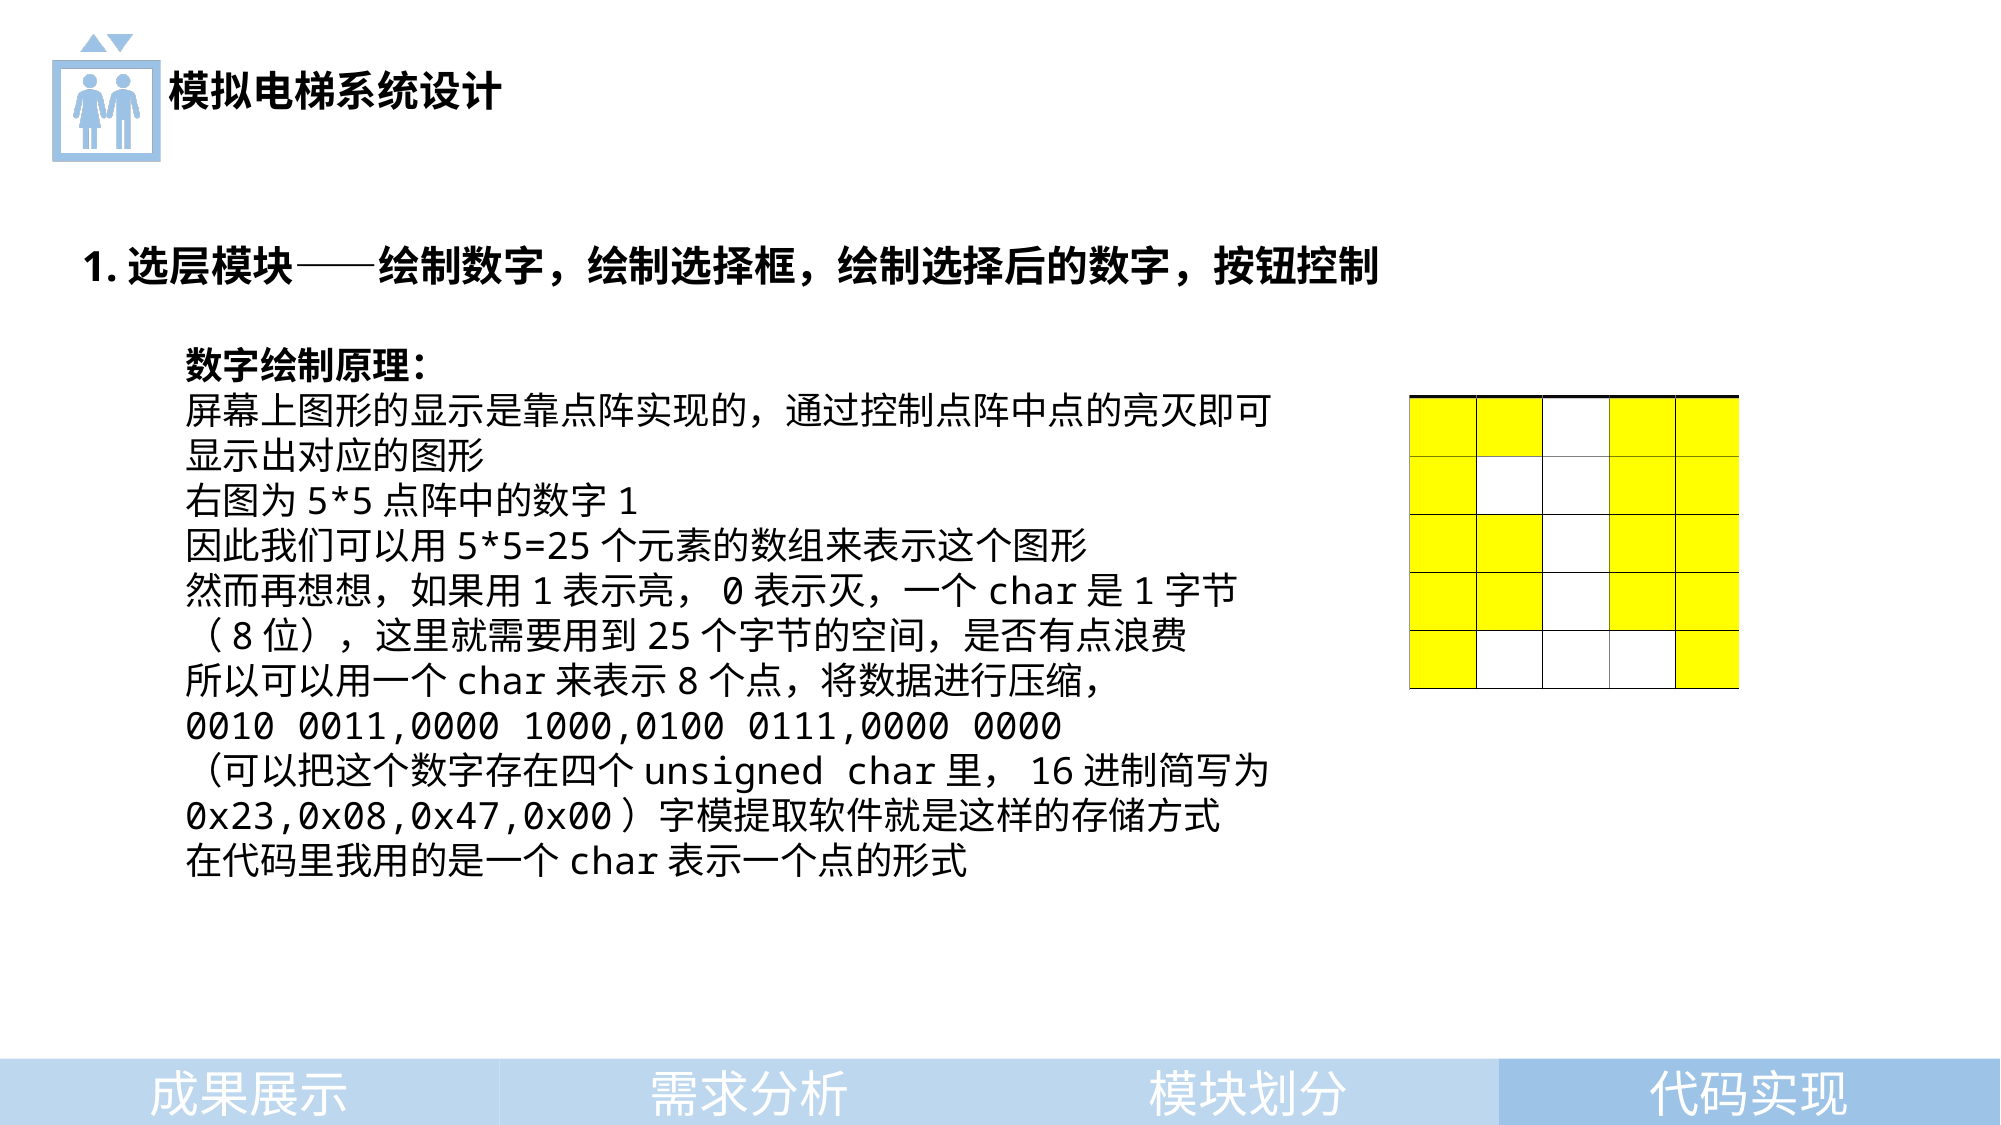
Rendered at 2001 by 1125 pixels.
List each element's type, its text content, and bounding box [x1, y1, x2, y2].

picture [1409, 395, 1740, 690]
text_box 成果展示 [0, 1057, 500, 1125]
text_box 代码实现 [1499, 1057, 2000, 1125]
picture [40, 31, 173, 164]
text_box 1.选层模块——绘制数字，绘制选择框，绘制选择后的数字，按钮控制 [67, 182, 1617, 298]
text_box 需求分析 [500, 1057, 998, 1125]
text_box 数字绘制原理： 屏幕上图形的显示是靠点阵实现的，通过控制点阵中点的亮灭即可显示出对应的图形 右图为5*5点阵中的数字1 因此我们可以用5*5=25个元素的数组来表示这个图形 然而再想想，如果用1表示亮，0表示灭，一个char是1字节（8位），这里就需要用到25个字节的空间，是否有点浪费 所以可以用一个char来表示8个点，将数据进行压缩， 0010 0011,0000 1000,0100 0111,0000 0000 （可以把这个数字存在四个unsigned char里，16进制简写为 0x23,0x08,0x47,0x00）字模提取软件就是这样的存储方式 在代码里我用的是一个char表示一个点的形式 [170, 334, 1305, 890]
text_box 模拟电梯系统设计 [173, 57, 842, 123]
text_box 模块划分 [998, 1057, 1499, 1125]
